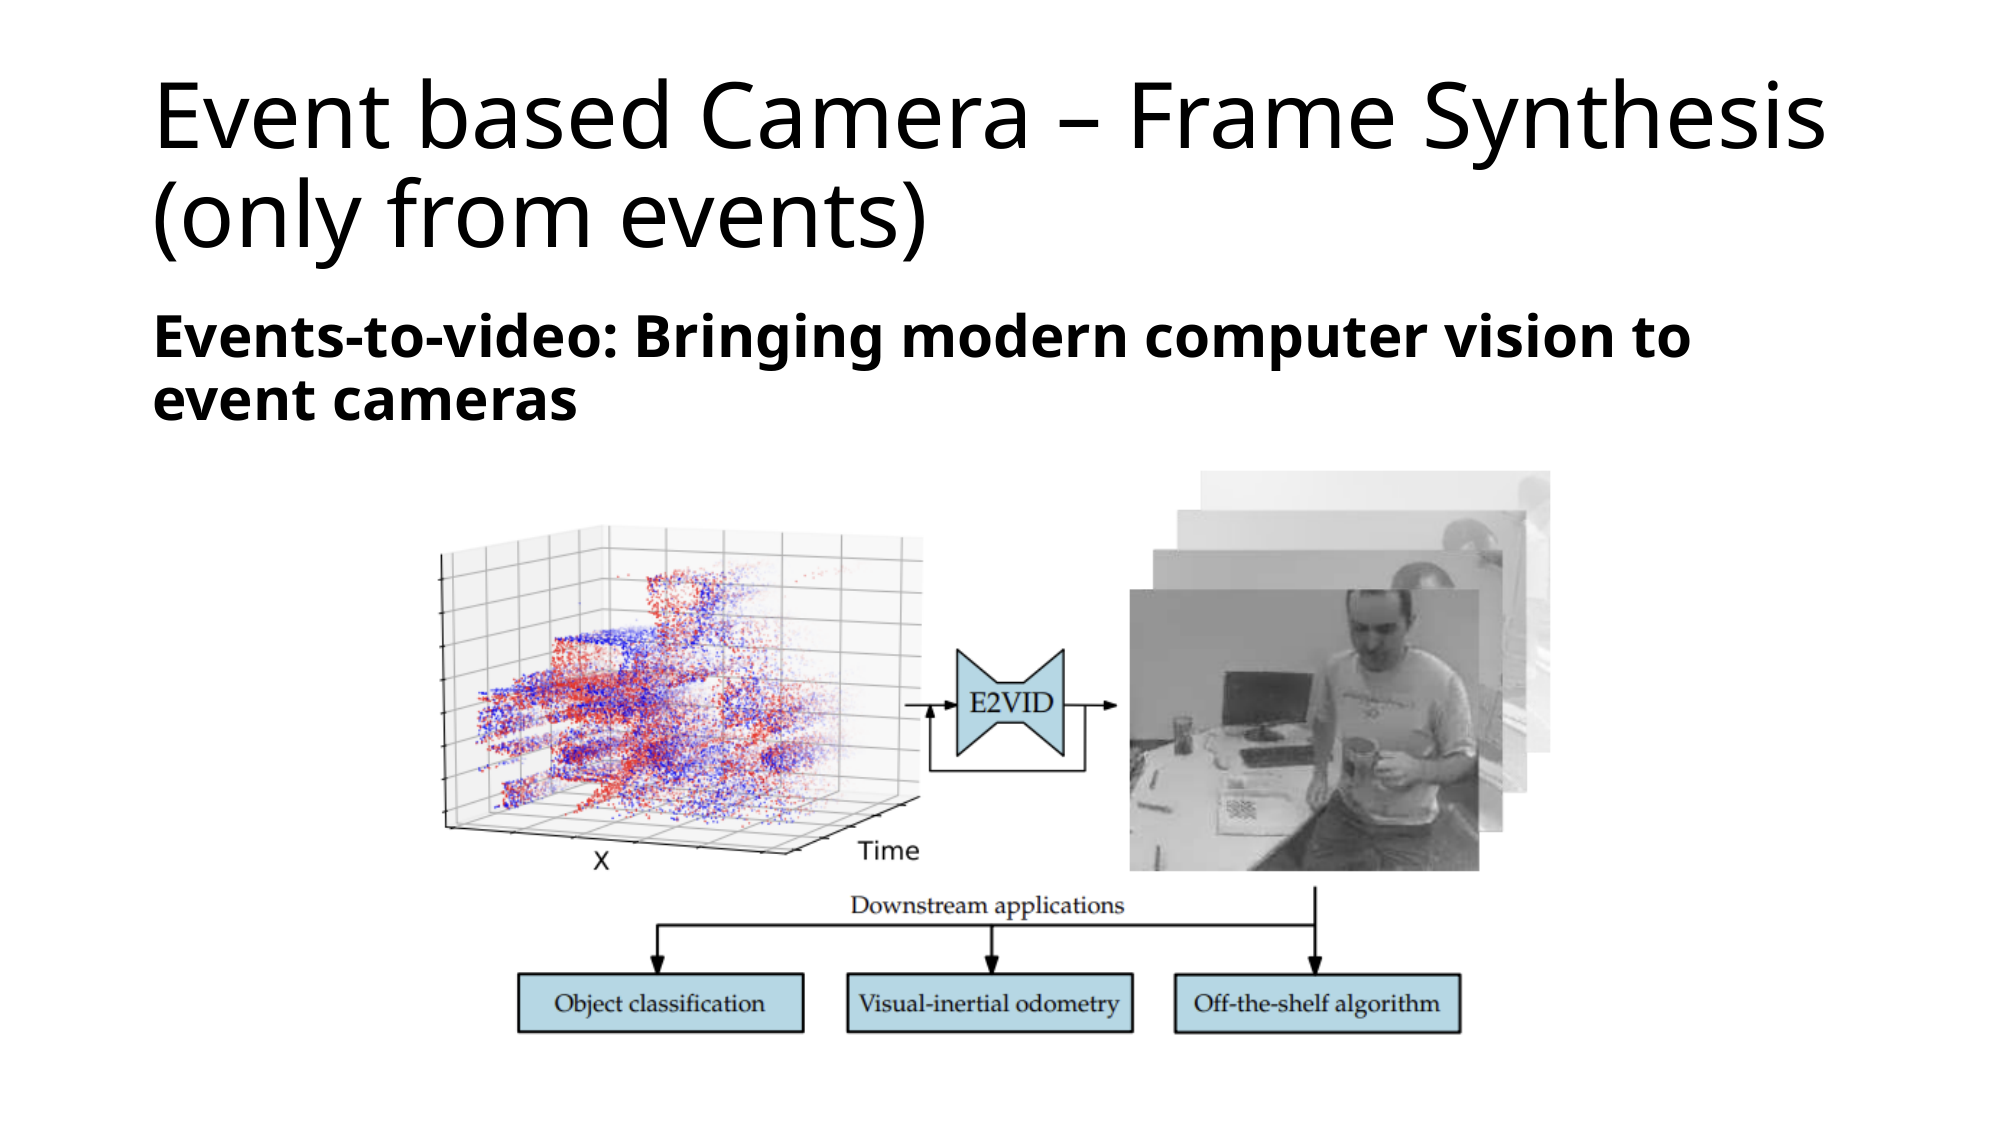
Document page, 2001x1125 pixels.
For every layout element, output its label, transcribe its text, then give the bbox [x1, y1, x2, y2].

list Events-to-video: Bringing modern computer vision to event cameras [137, 299, 1863, 1014]
picture [373, 445, 1627, 1052]
title Event based Camera – Frame Synthesis (only from events) [137, 59, 1863, 278]
